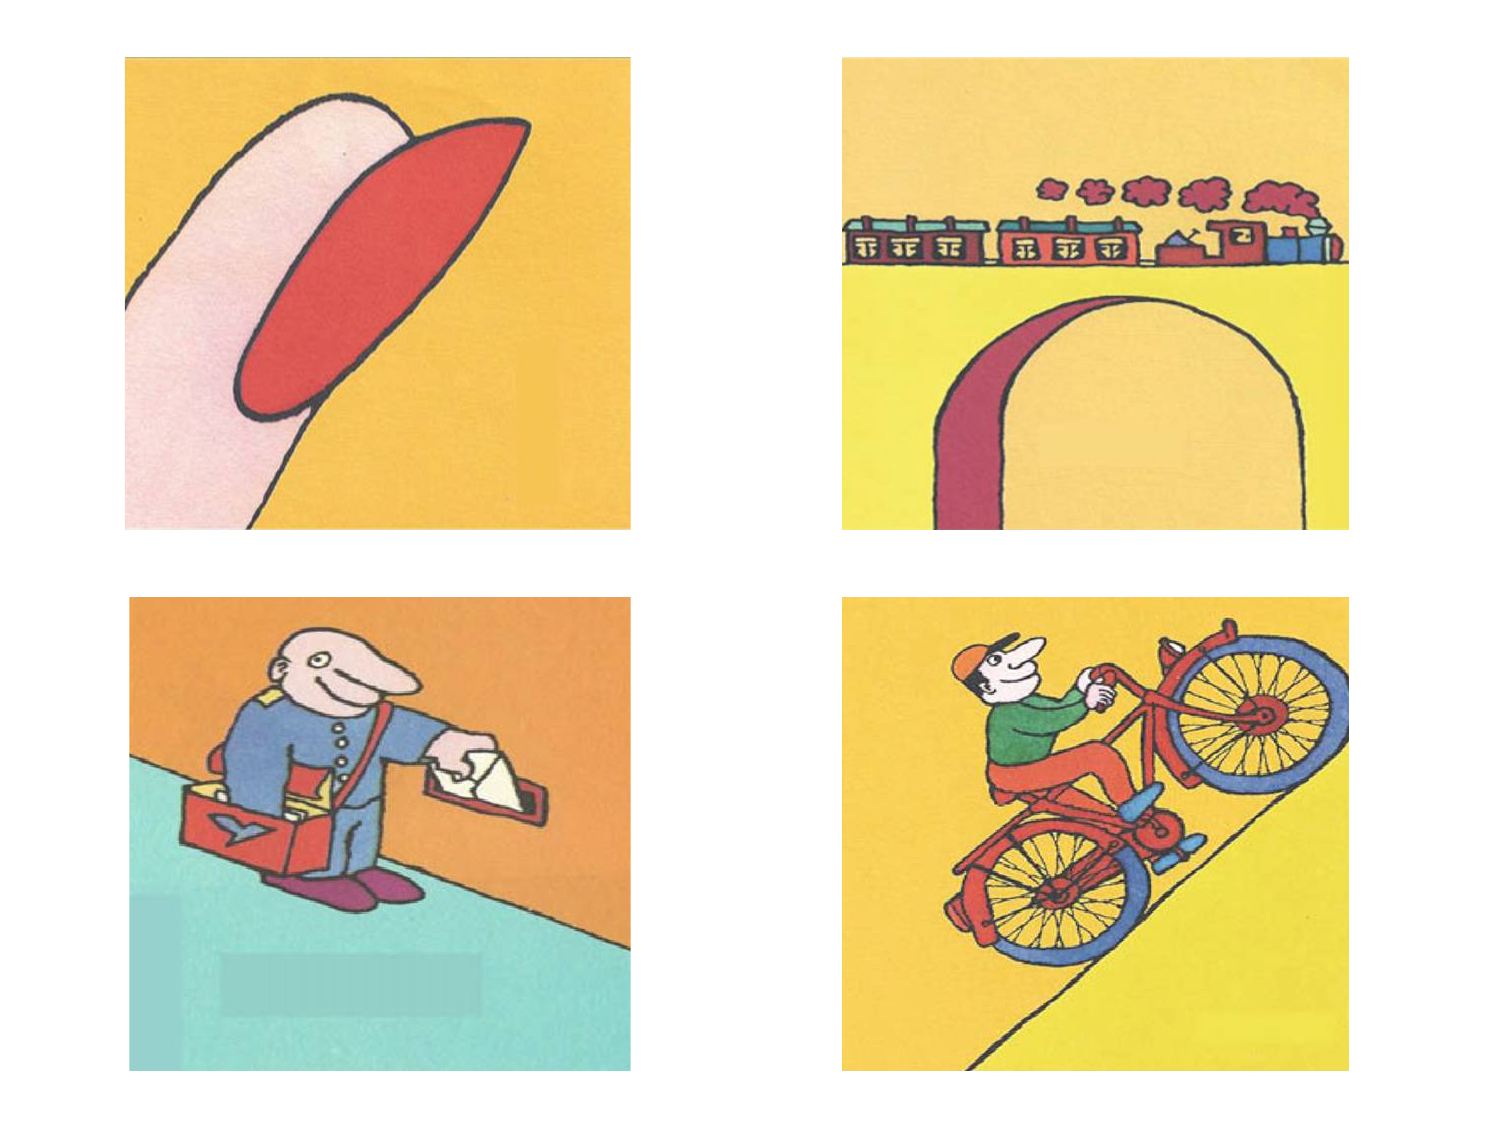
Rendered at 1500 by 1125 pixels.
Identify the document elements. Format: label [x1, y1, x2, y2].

picture [129, 597, 631, 1071]
picture [124, 56, 631, 530]
picture [841, 56, 1349, 530]
picture [841, 597, 1349, 1071]
